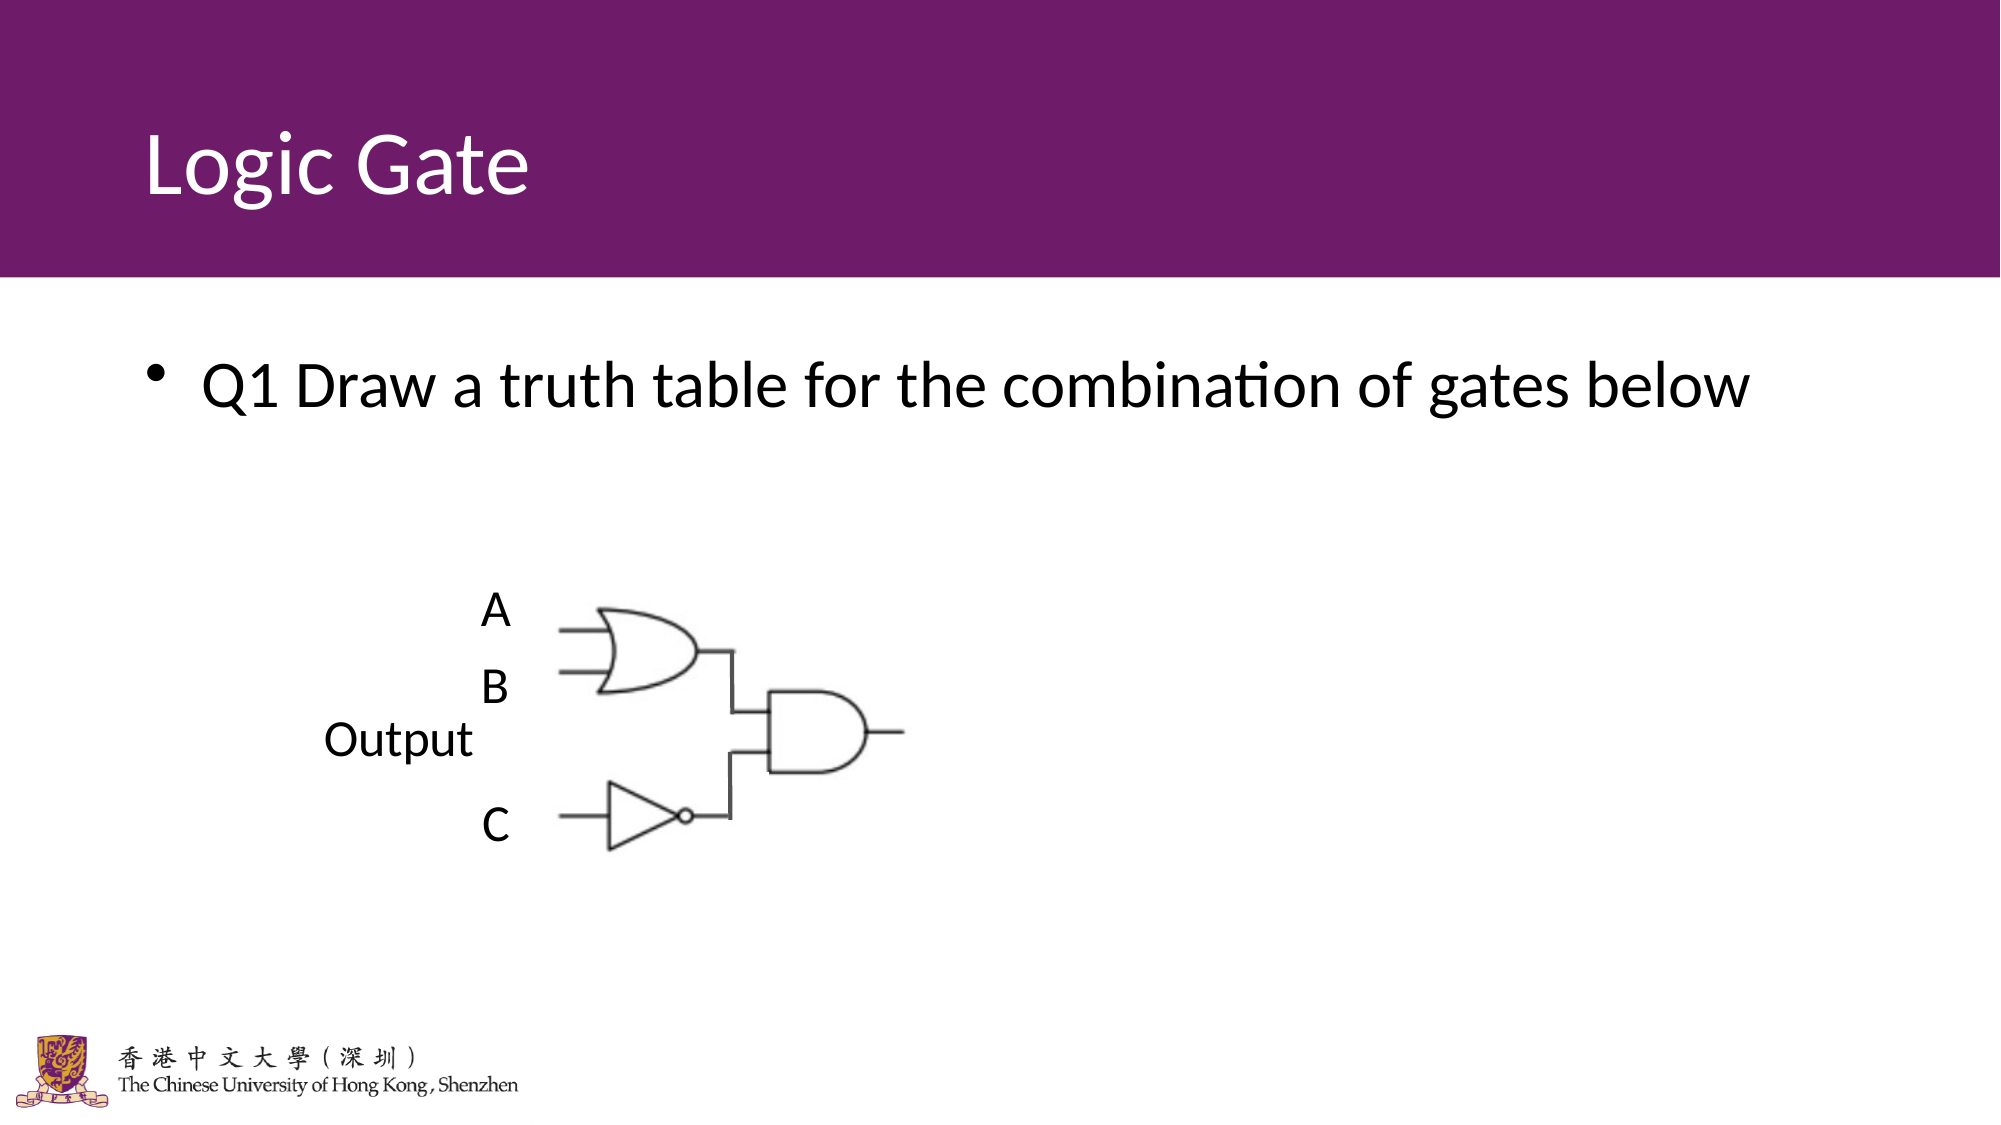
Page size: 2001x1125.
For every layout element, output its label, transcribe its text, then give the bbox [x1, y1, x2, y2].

picture [0, 1013, 534, 1125]
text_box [509, 591, 918, 869]
text_box Q1 Draw a truth table for the combination of gates below A B Output C [142, 338, 1764, 852]
title Logic Gate [142, 100, 533, 291]
